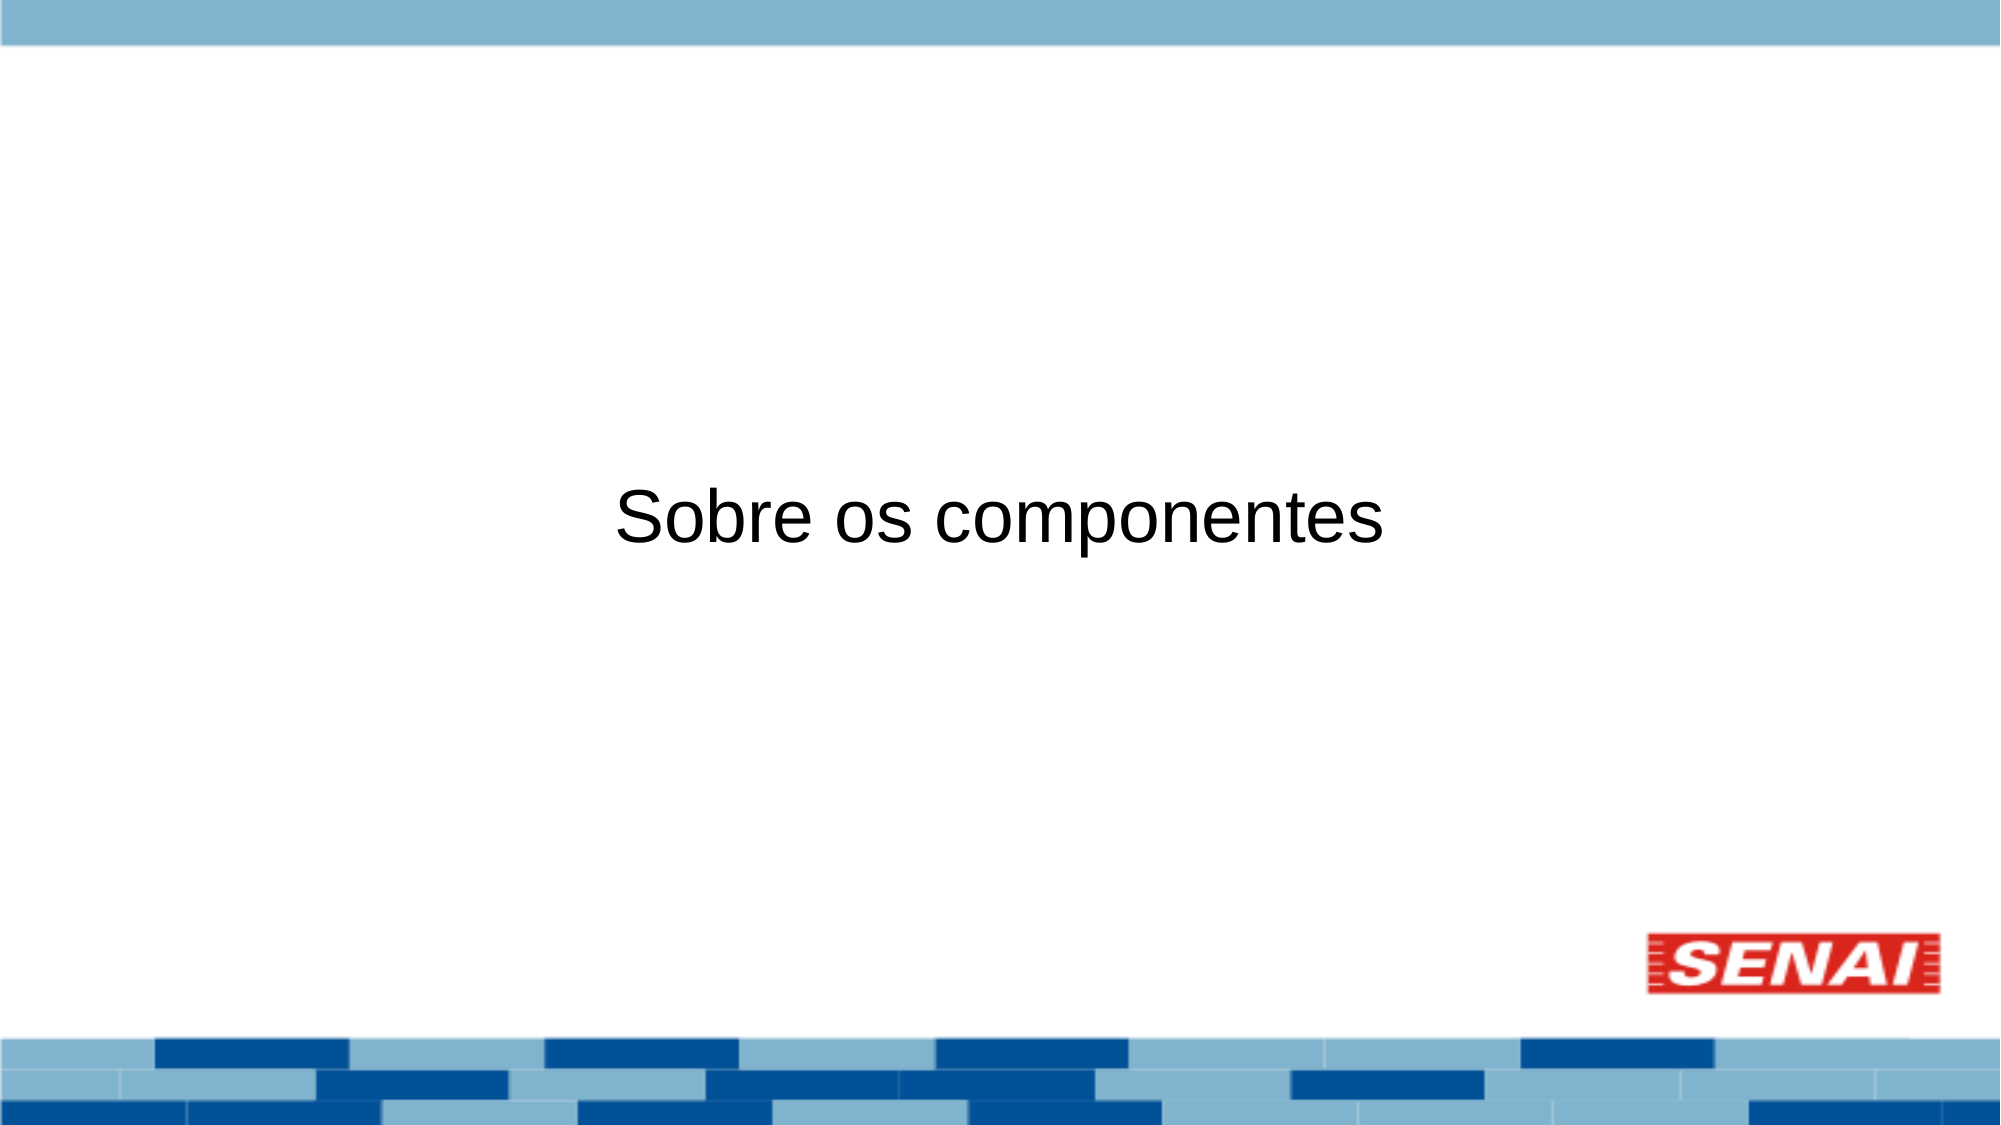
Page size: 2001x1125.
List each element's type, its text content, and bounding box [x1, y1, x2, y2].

picture [0, 0, 2000, 1125]
title Sobre os componentes [150, 174, 1850, 567]
